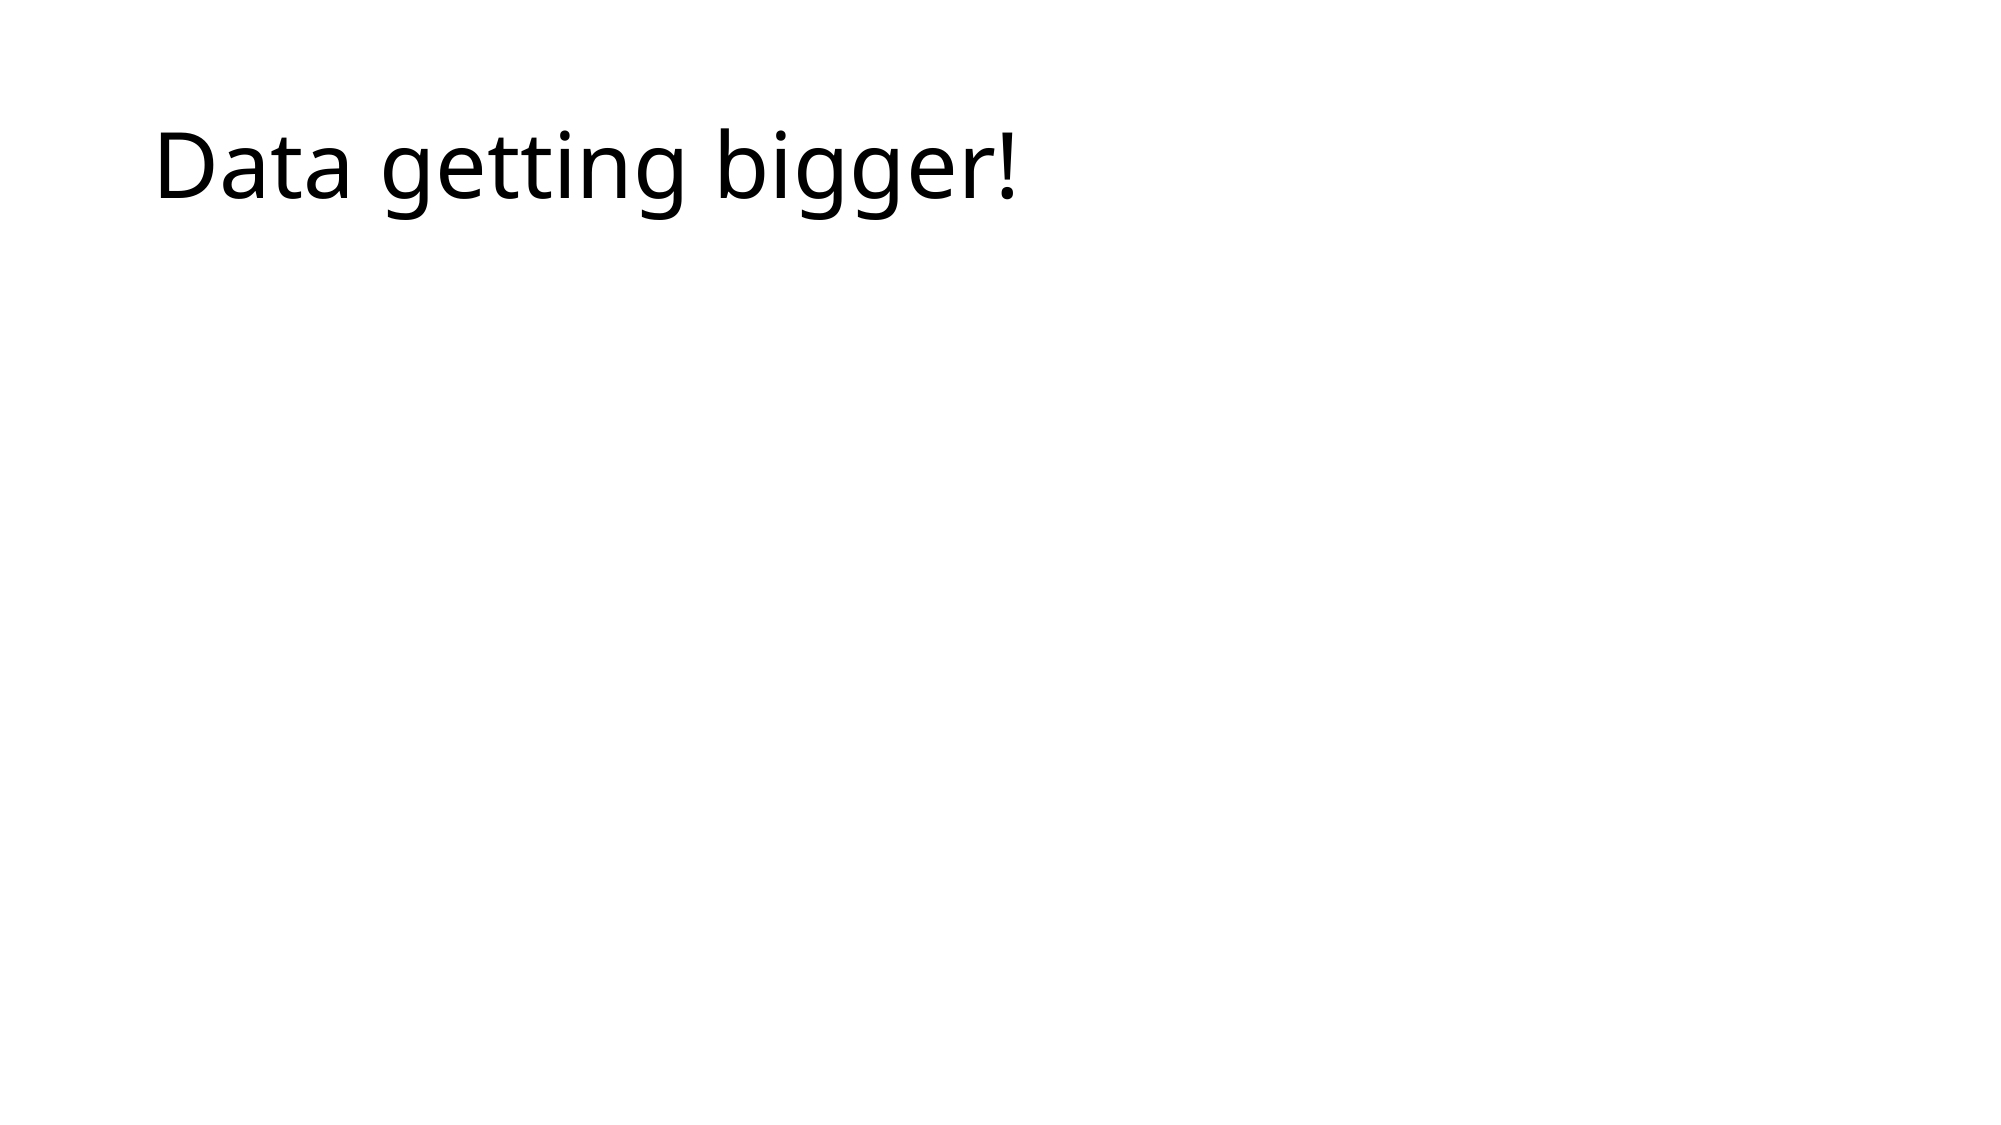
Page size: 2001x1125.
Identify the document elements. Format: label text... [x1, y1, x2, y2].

title Data getting bigger! [137, 59, 1863, 278]
